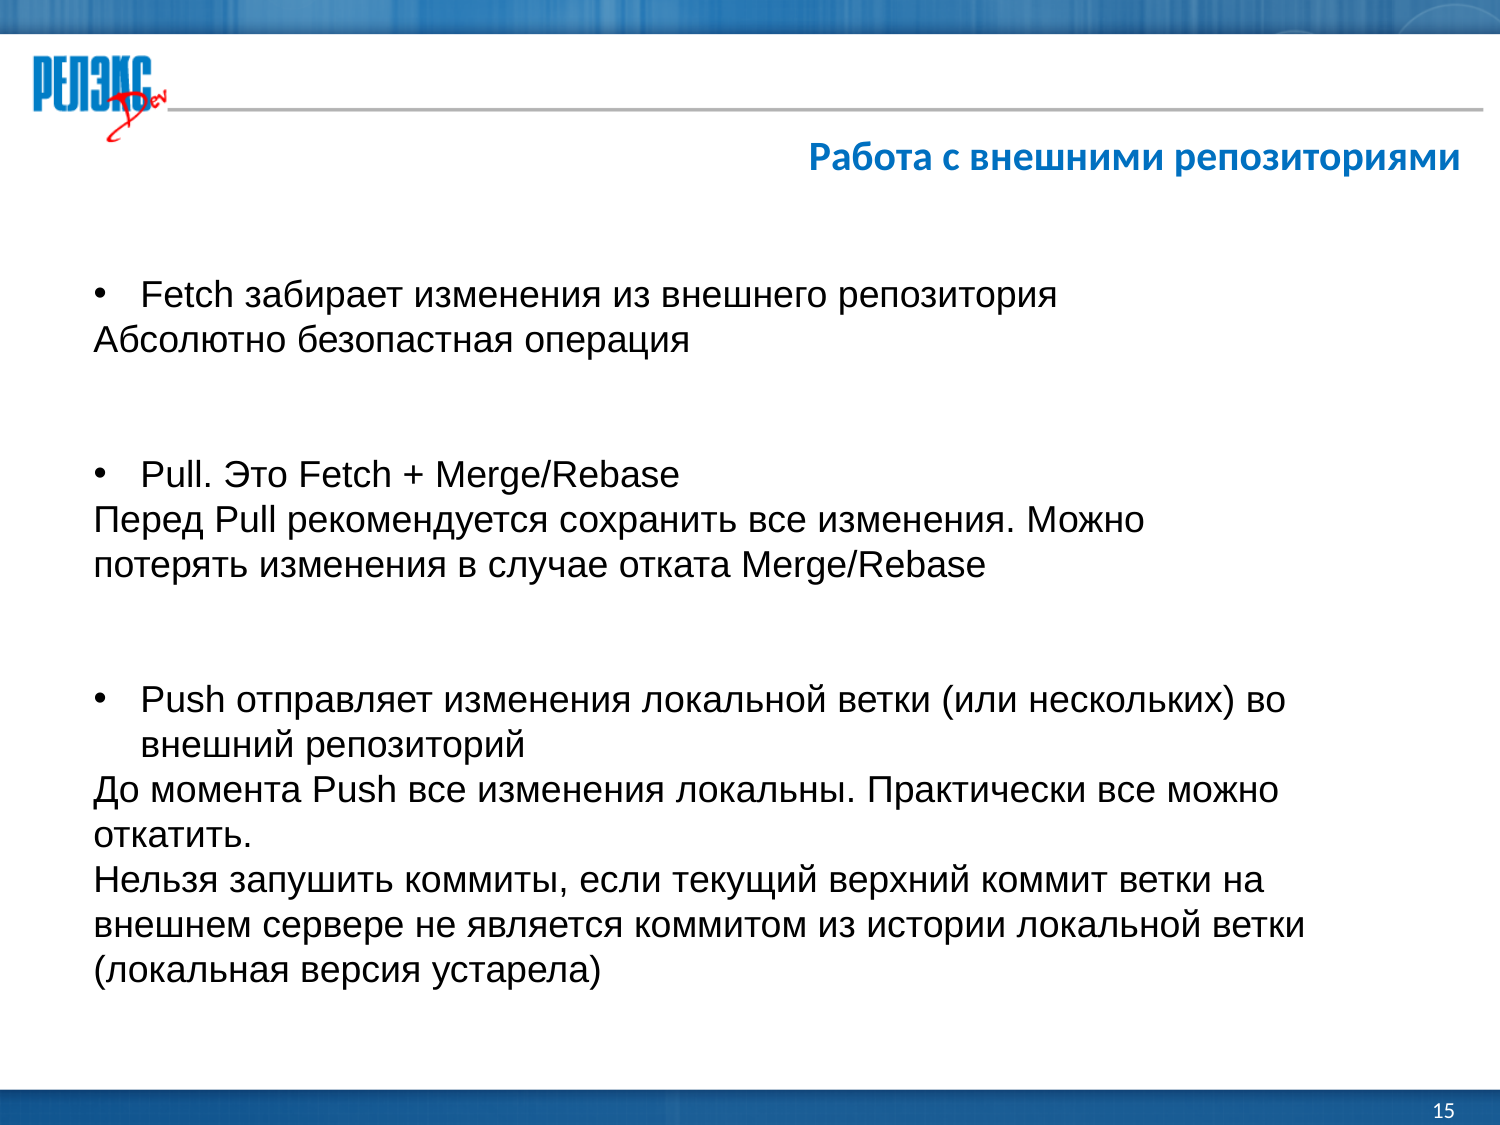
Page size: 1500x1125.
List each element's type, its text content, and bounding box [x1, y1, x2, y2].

picture [0, 0, 1500, 1125]
text_box [75, 262, 1425, 1005]
text_box <number> [1120, 1094, 1471, 1125]
text_box Работа с внешними репозиториями [78, 113, 1477, 208]
text_box Fetch забирает изменения из внешнего репозитория Абсолютно безопастная операция Pull. Это Fetch + Merge/Rebase Перед Pull рекомендуется сохранить все изменения. Можно потерять изменения в случае отката Merge/Rebase Push отправляет изменения локальной ветки (или нескольких) во внешний репозиторий До момента Push все изменения локальны. Практически все можно откатить. Нельзя запушить коммиты, если текущий верхний коммит ветки на внешнем сервере не является коммитом из истории локальной ветки (локальная версия устарела) [78, 262, 1323, 998]
text_box [183, 30, 1483, 114]
